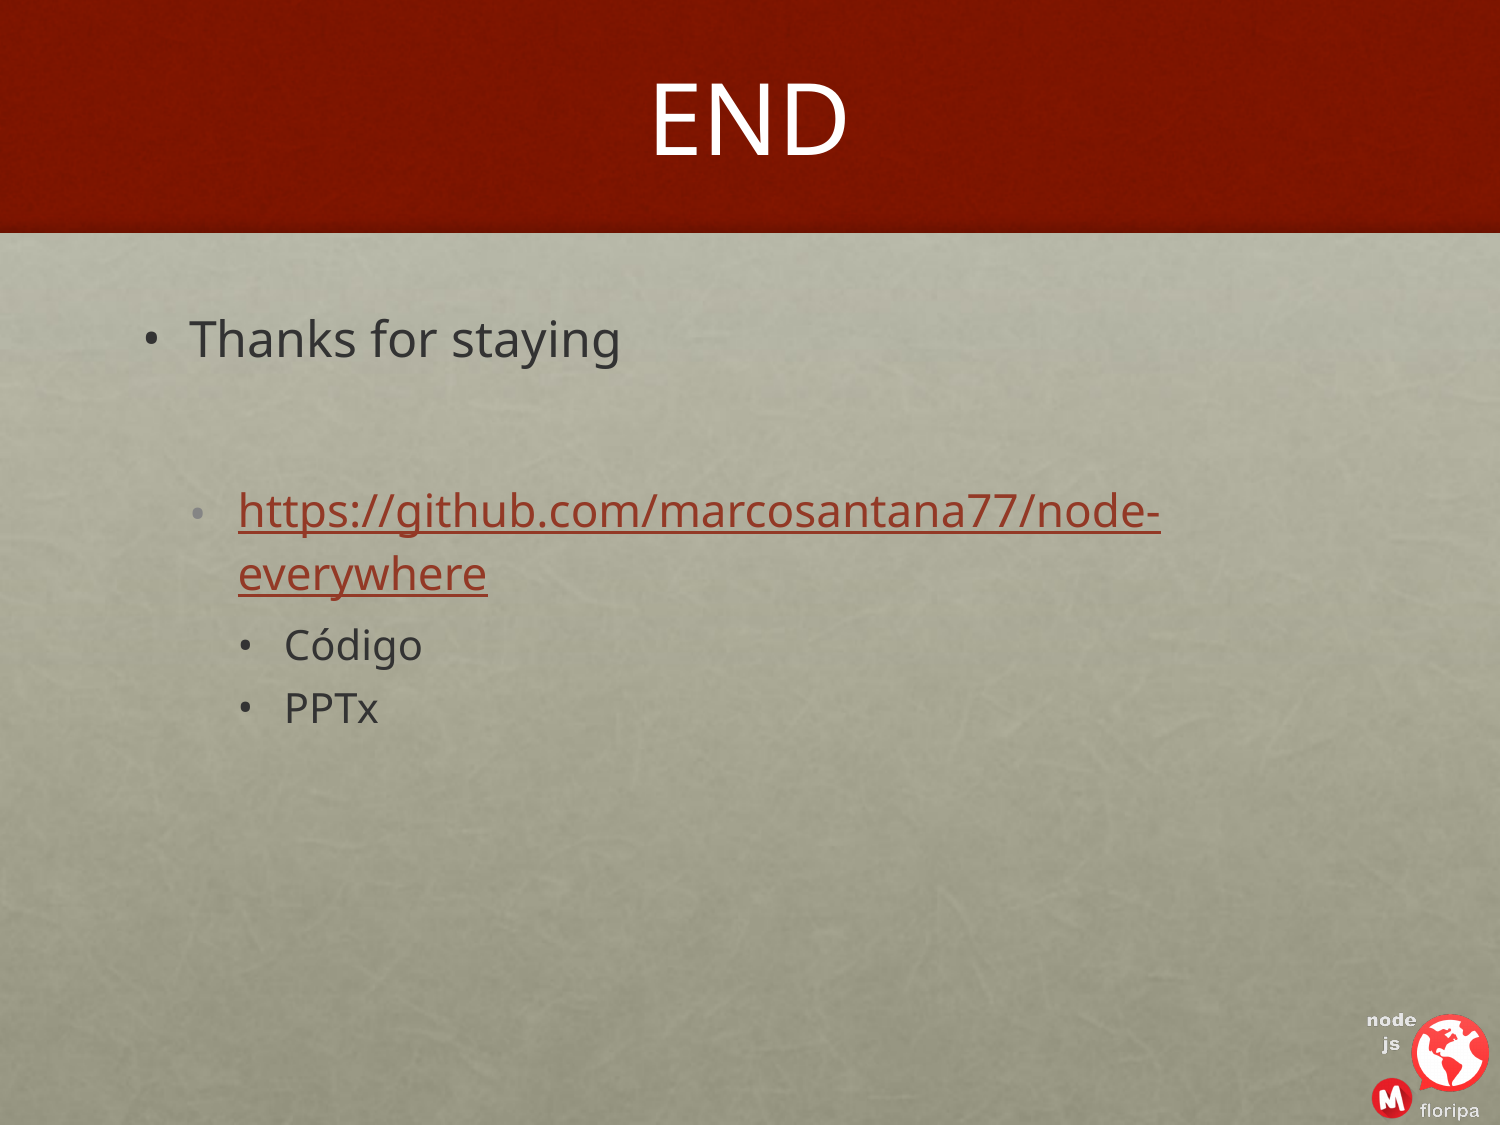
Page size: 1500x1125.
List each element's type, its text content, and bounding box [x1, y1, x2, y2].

list Thanks for staying https://github.com/marcosantana77/node-everywhere Código PPTx [127, 299, 1372, 1005]
picture [0, 214, 1500, 1125]
title END [127, 10, 1372, 221]
